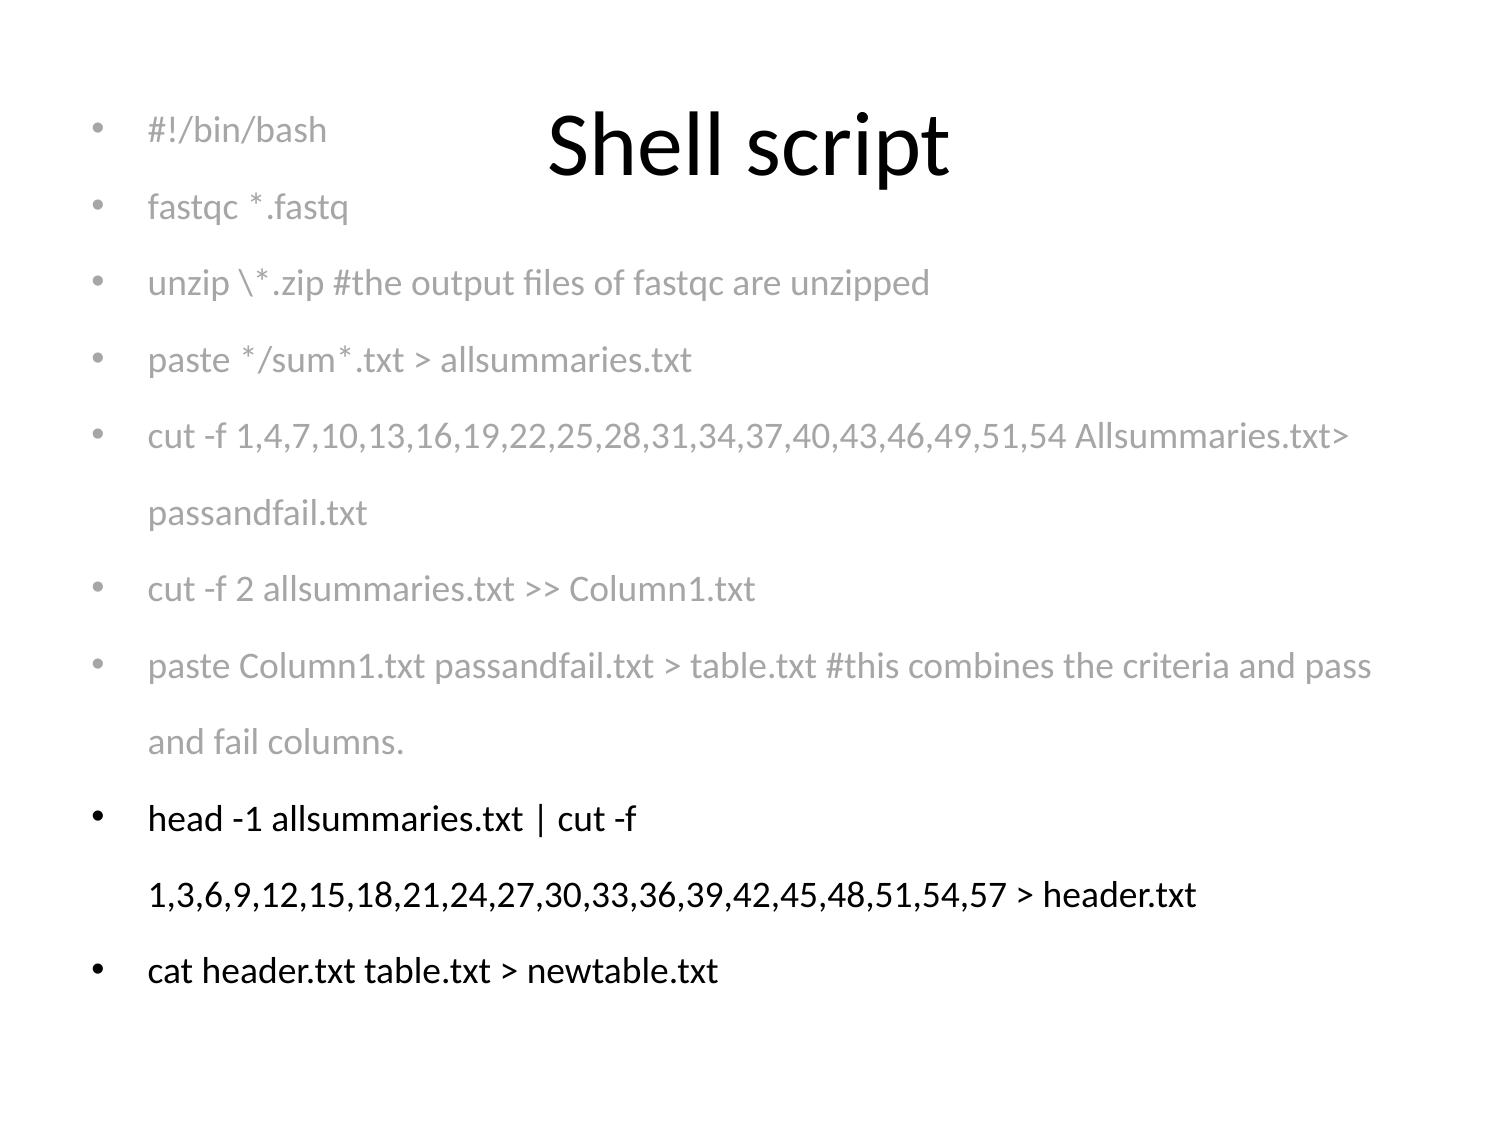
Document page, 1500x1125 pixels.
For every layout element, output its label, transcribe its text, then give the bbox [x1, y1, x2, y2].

text_box #!/bin/bash fastqc *.fastq unzip \*.zip #the output files of fastqc are unzipped paste */sum*.txt > allsummaries.txt cut -f 1,4,7,10,13,16,19,22,25,28,31,34,37,40,43,46,49,51,54 Allsummaries.txt> passandfail.txt cut -f 2 allsummaries.txt >> Column1.txt paste Column1.txt passandfail.txt > table.txt #this combines the criteria and pass and fail columns. head -1 allsummaries.txt | cut -f 1,3,6,9,12,15,18,21,24,27,30,33,36,39,42,45,48,51,54,57 > header.txt cat header.txt table.txt > newtable.txt [76, 66, 1427, 960]
text_box Shell script [75, 45, 1425, 233]
